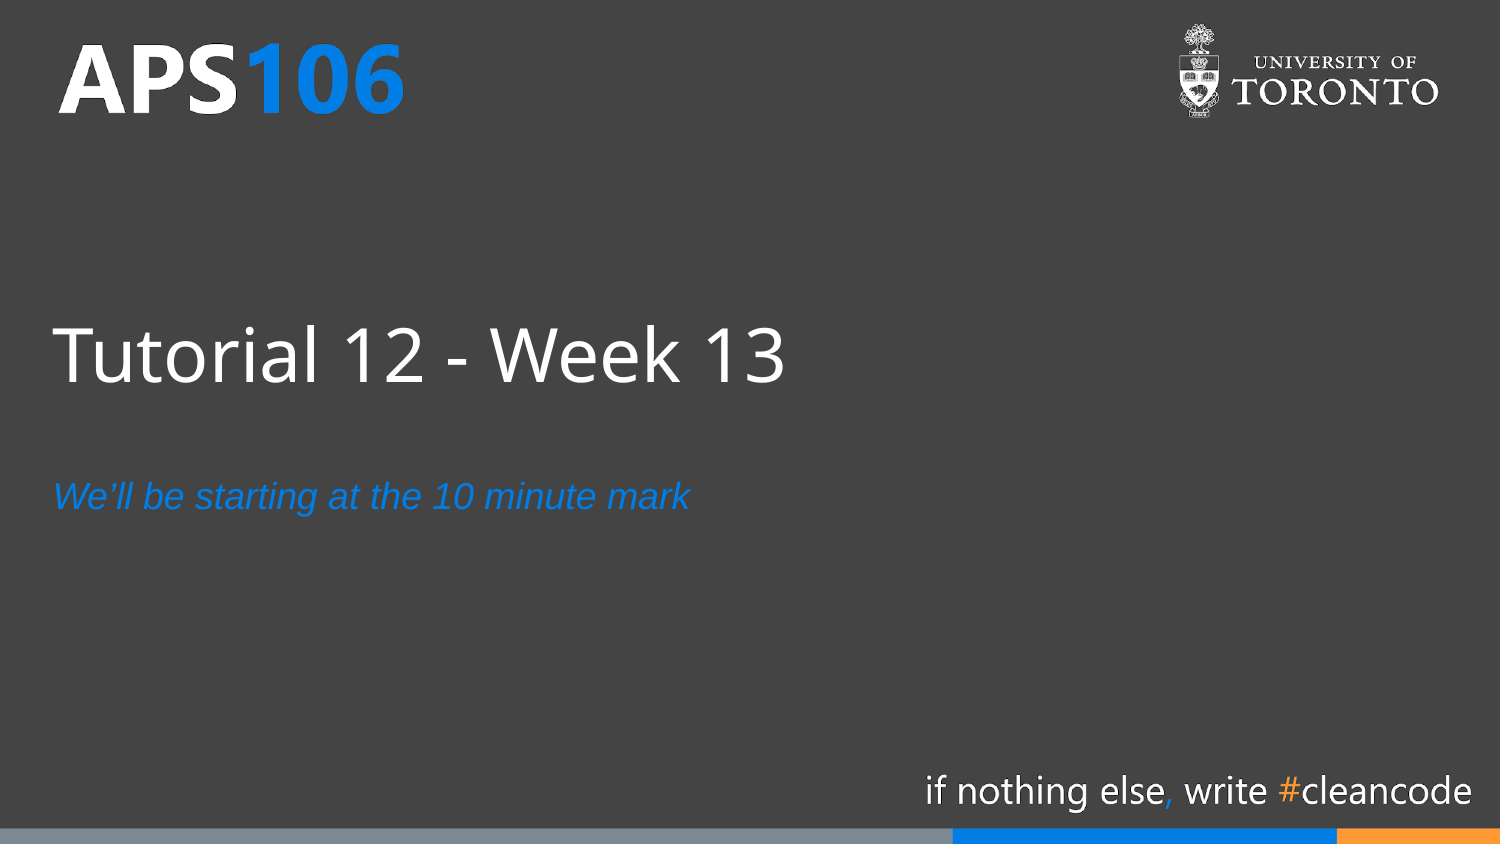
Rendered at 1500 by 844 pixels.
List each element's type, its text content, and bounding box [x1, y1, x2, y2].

picture [0, 0, 1500, 844]
title Tutorial 12 - Week 13 [41, 296, 1443, 407]
subtitle We’ll be starting at the 10 minute mark [41, 473, 1443, 678]
